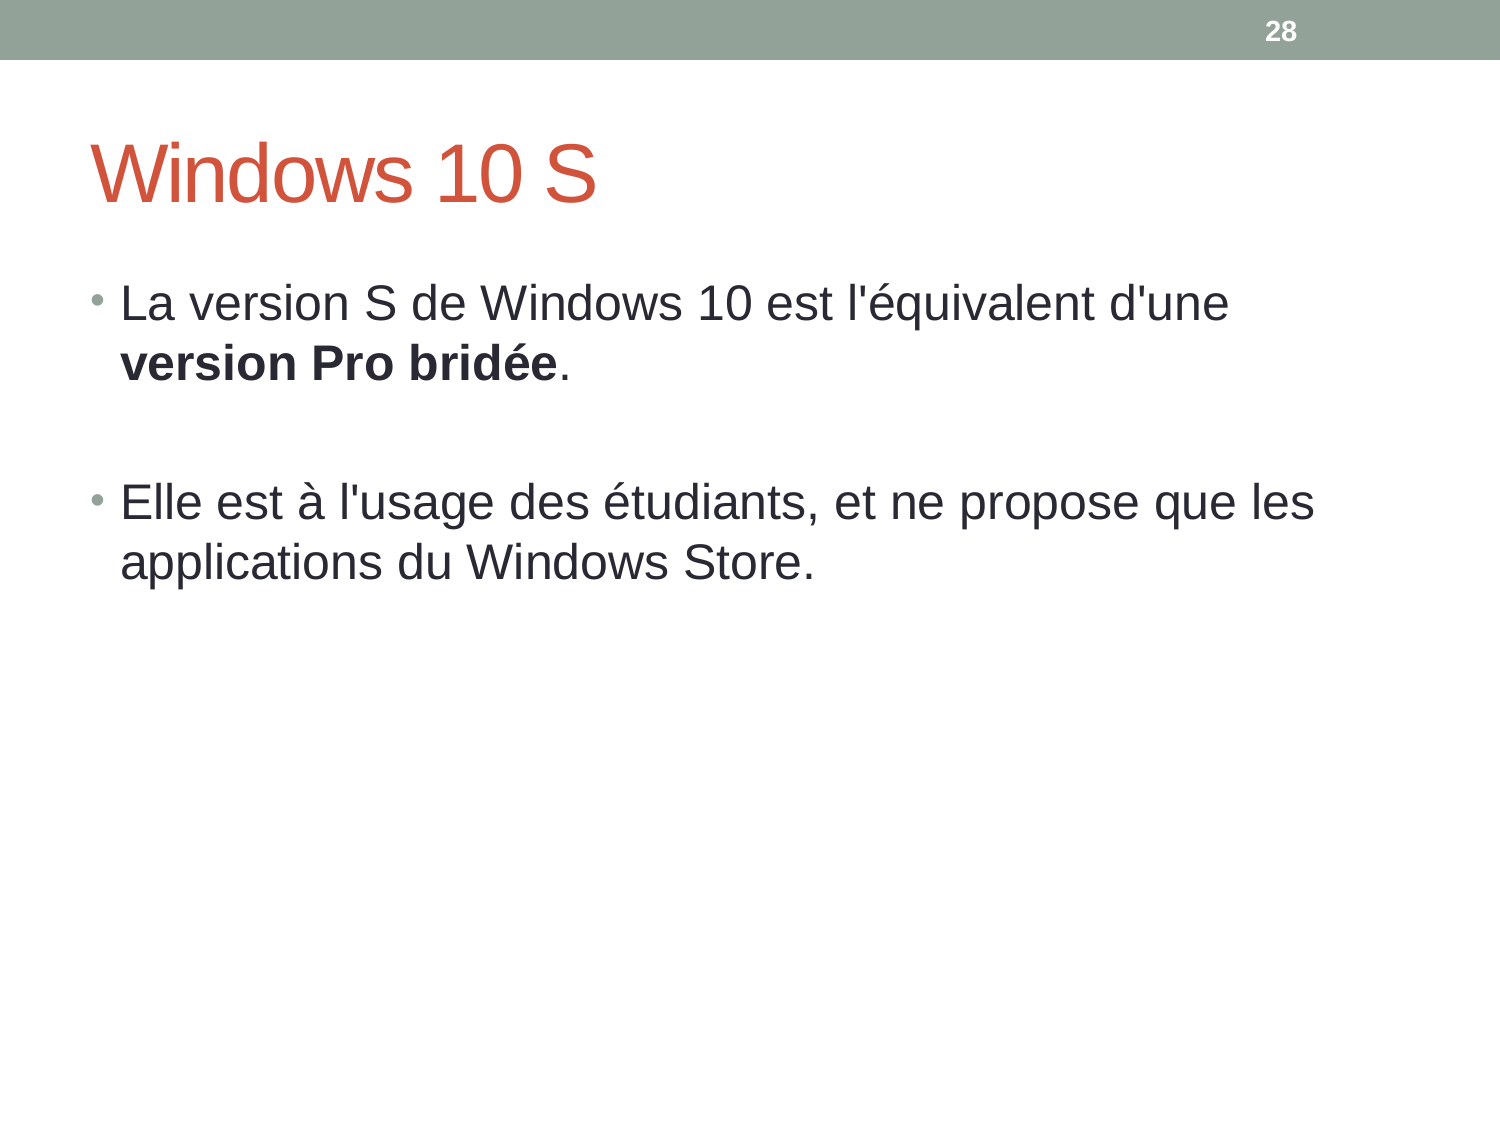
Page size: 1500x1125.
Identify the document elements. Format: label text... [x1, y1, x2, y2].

title Windows 10 S [75, 87, 1425, 250]
list La version S de Windows 10 est l'équivalent d'une version Pro bridée. Elle est à l'usage des étudiants, et ne propose que les applications du Windows Store. [75, 262, 1425, 1063]
slide_number 28 [1250, 3, 1425, 57]
